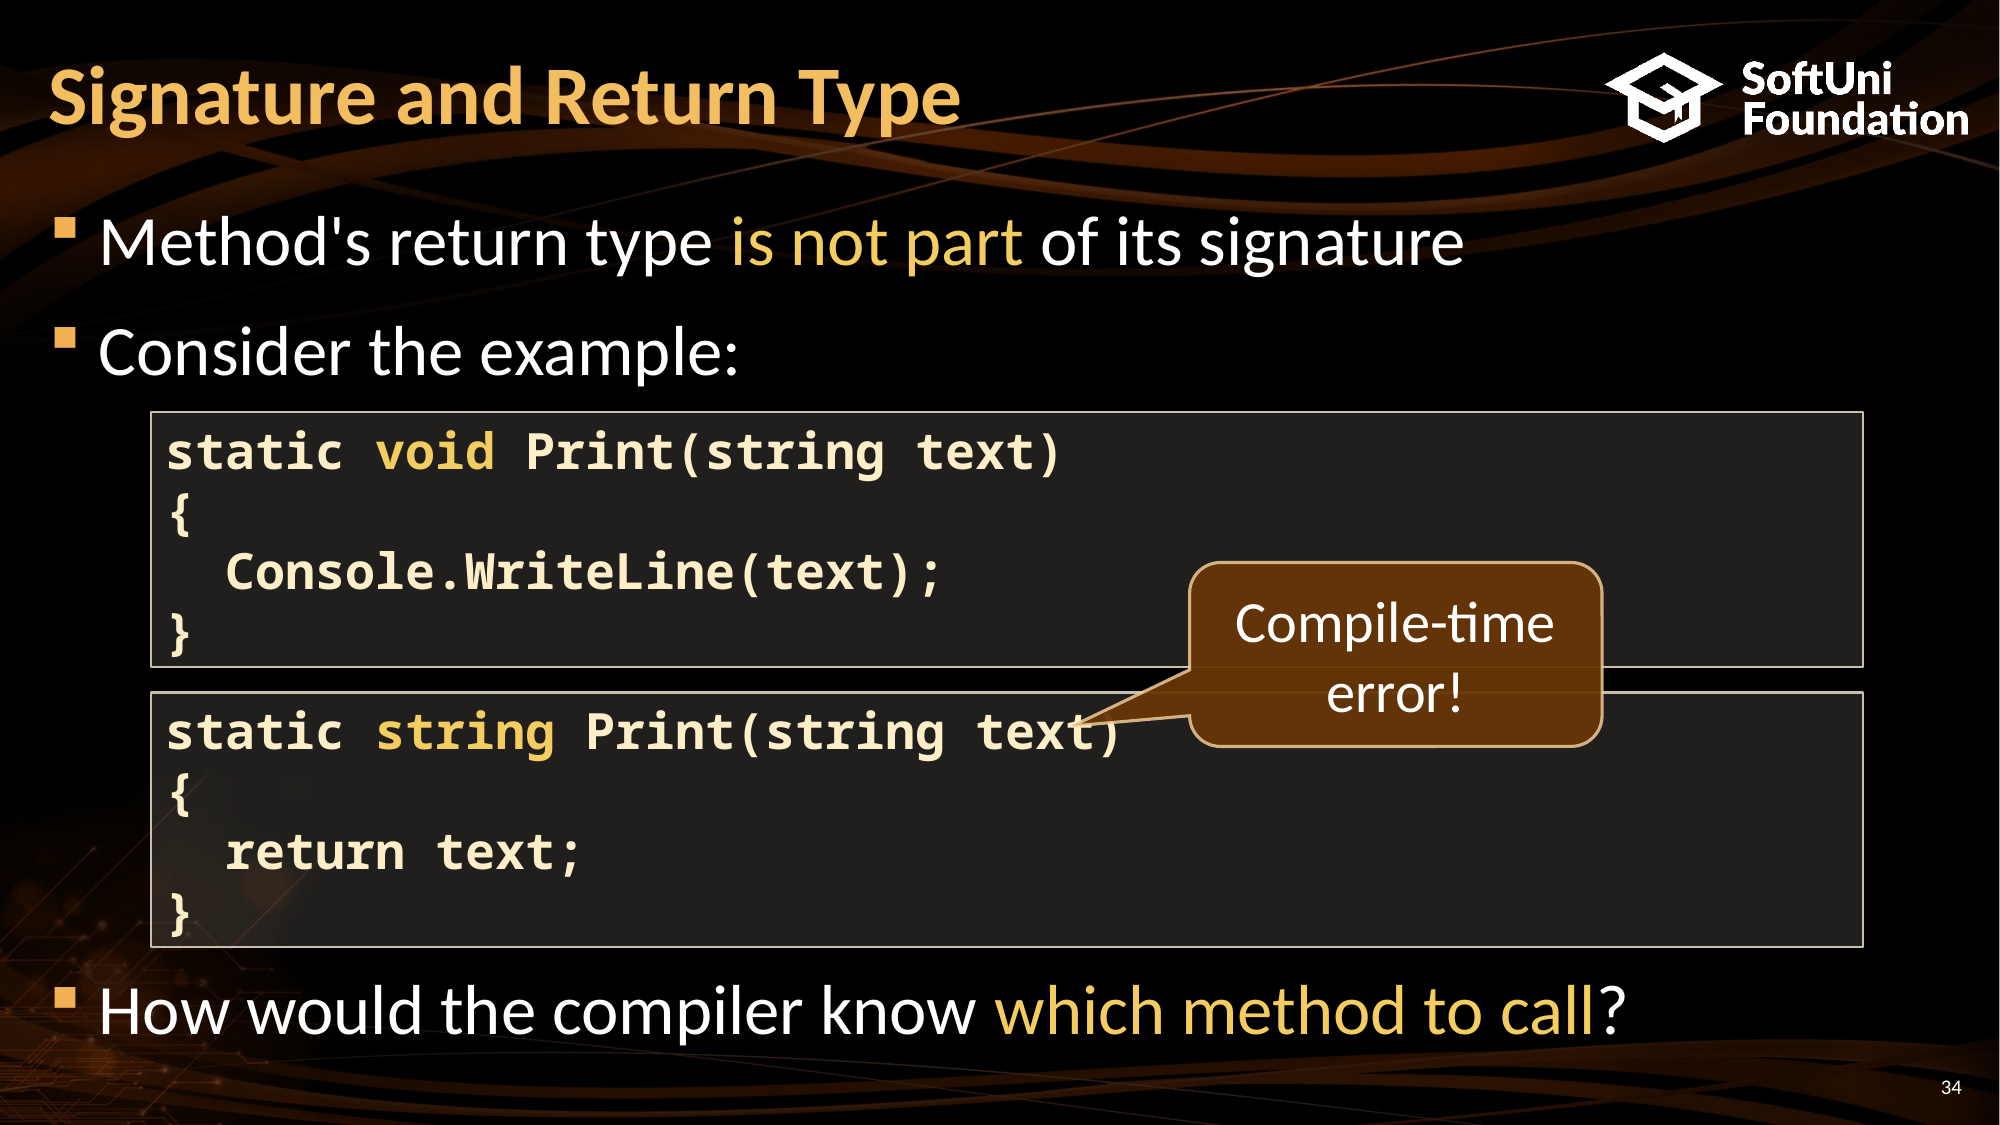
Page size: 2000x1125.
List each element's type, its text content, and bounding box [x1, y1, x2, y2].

text_box static void Print(string text) { Console.WriteLine(text); } [150, 412, 1864, 668]
picture [0, 0, 2000, 1125]
text_box Compile-time error! [1072, 561, 1604, 748]
title Signature and Return Type [30, 6, 1602, 189]
text_box static string Print(string text) { return text; } [150, 692, 1864, 948]
list Method's return type is not part of its signature Consider the example: How would the compiler know which method to call? [31, 188, 1968, 1103]
slide_number 34 [1897, 1070, 1968, 1103]
